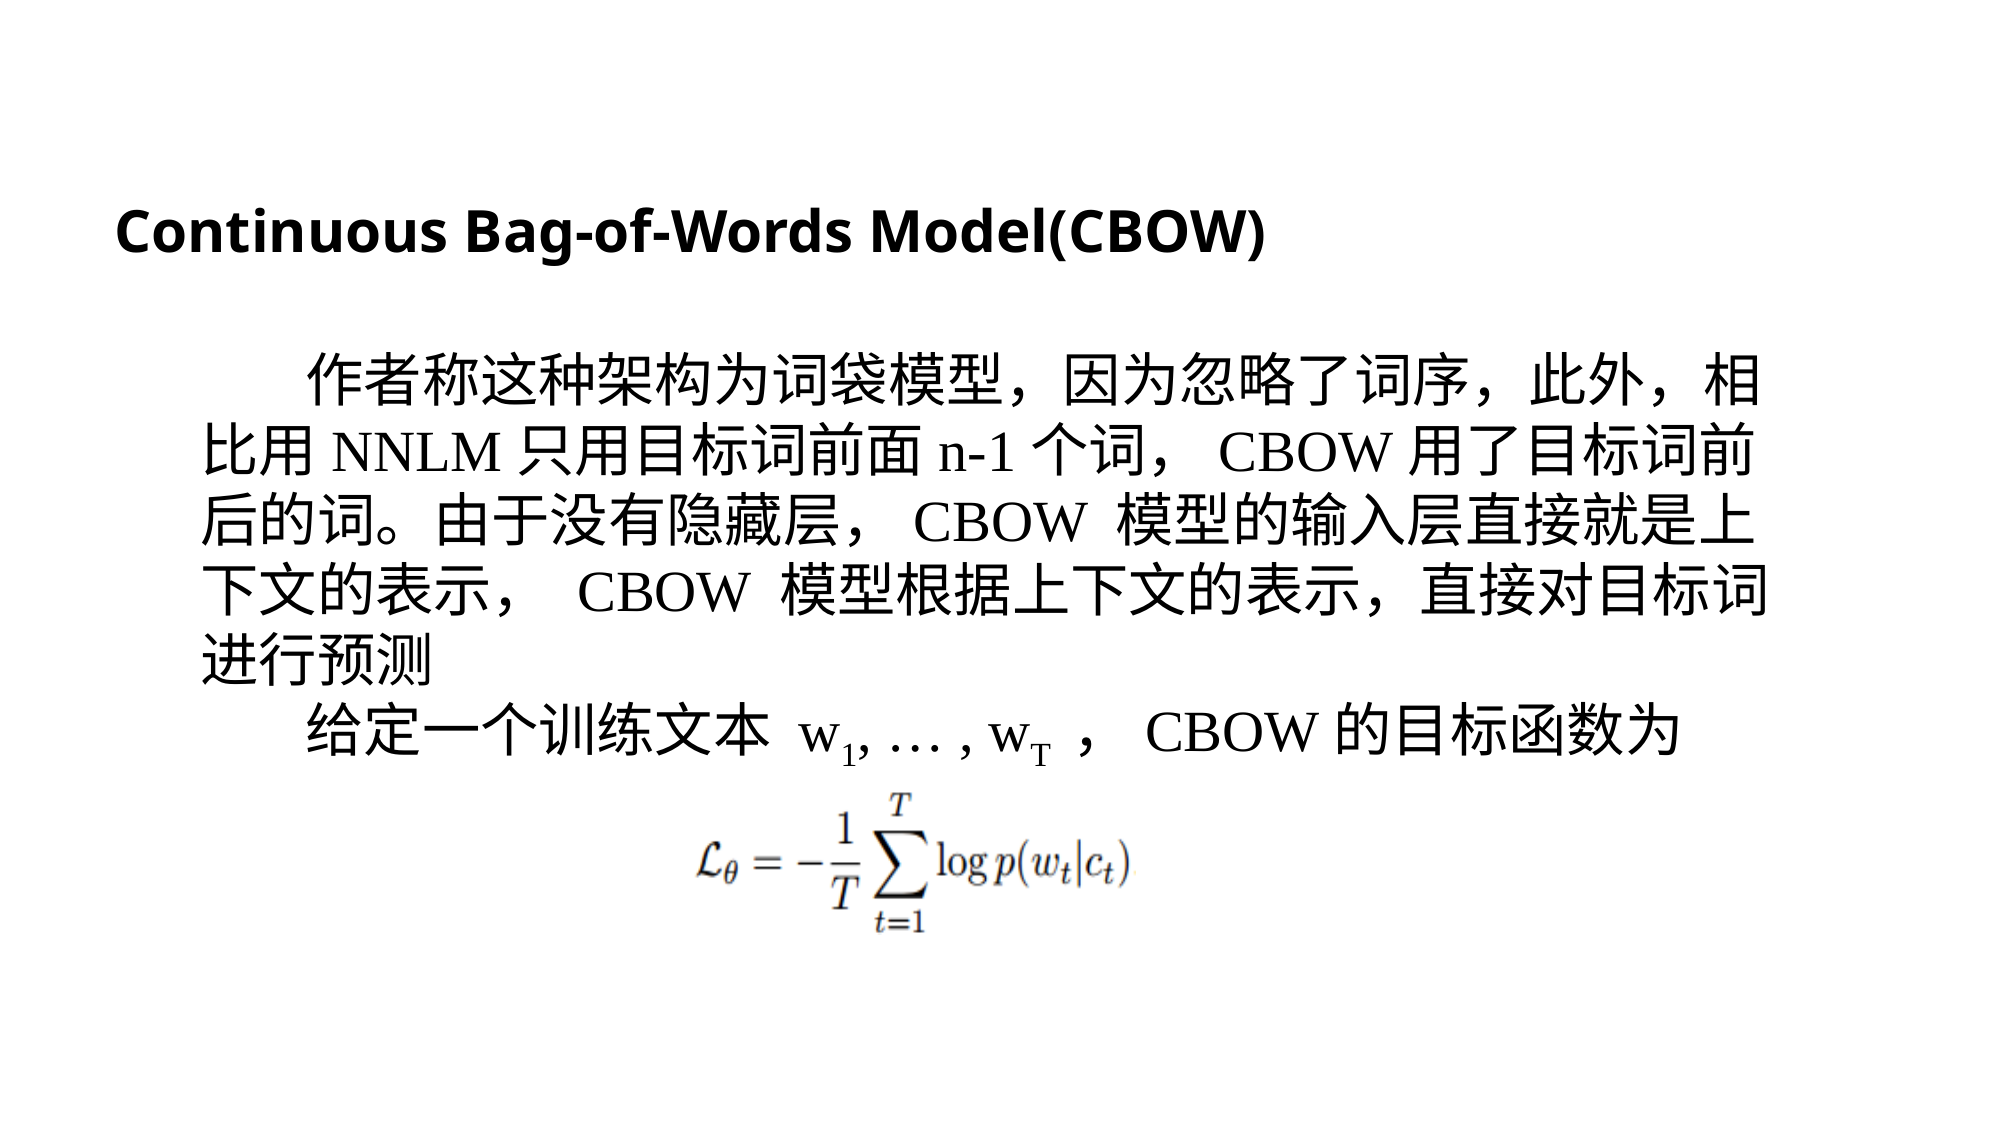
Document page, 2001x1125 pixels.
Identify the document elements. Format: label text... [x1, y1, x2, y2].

text_box Continuous Bag-of-Words Model(CBOW) [99, 186, 1982, 272]
text_box 作者称这种架构为词袋模型，因为忽略了词序，此外，相比用NNLM只用目标词前面n-1个词，CBOW用了目标词前后的词。由于没有隐藏层，CBOW 模型的输入层直接就是上下文的表示， CBOW 模型根据上下文的表示，直接对目标词进行预测 给定一个训练文本 w1, … , wT ，CBOW的目标函数为 [185, 335, 1791, 851]
picture [683, 787, 1136, 935]
